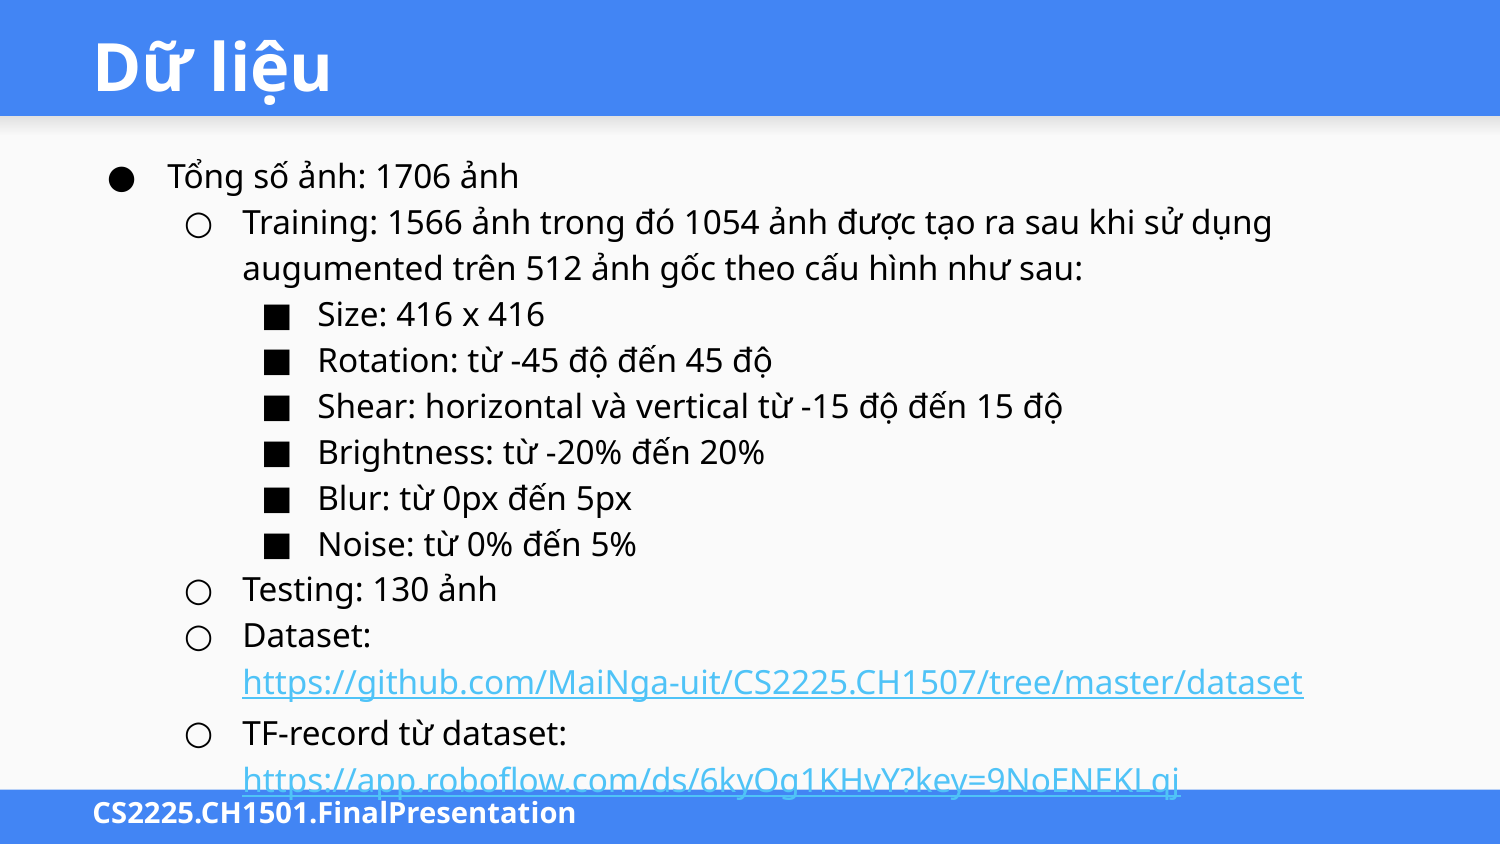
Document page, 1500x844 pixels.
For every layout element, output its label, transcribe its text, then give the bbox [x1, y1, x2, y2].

title Dữ liệu [77, 9, 1427, 120]
list Tổng số ảnh: 1706 ảnh Training: 1566 ảnh trong đó 1054 ảnh được tạo ra sau khi sử dụng augumented trên 512 ảnh gốc theo cấu hình như sau: Size: 416 x 416 Rotation: từ -45 độ đến 45 độ Shear: horizontal và vertical từ -15 độ đến 15 độ Brightness: từ -20% đến 20% Blur: từ 0px đến 5px Noise: từ 0% đến 5% Testing: 130 ảnh Dataset: https://github.com/MaiNga-uit/CS2225.CH1507/tree/master/dataset TF-record từ dataset: https://app.roboflow.com/ds/6kyOg1KHvY?key=9NoENEKLqj [77, 134, 1427, 776]
